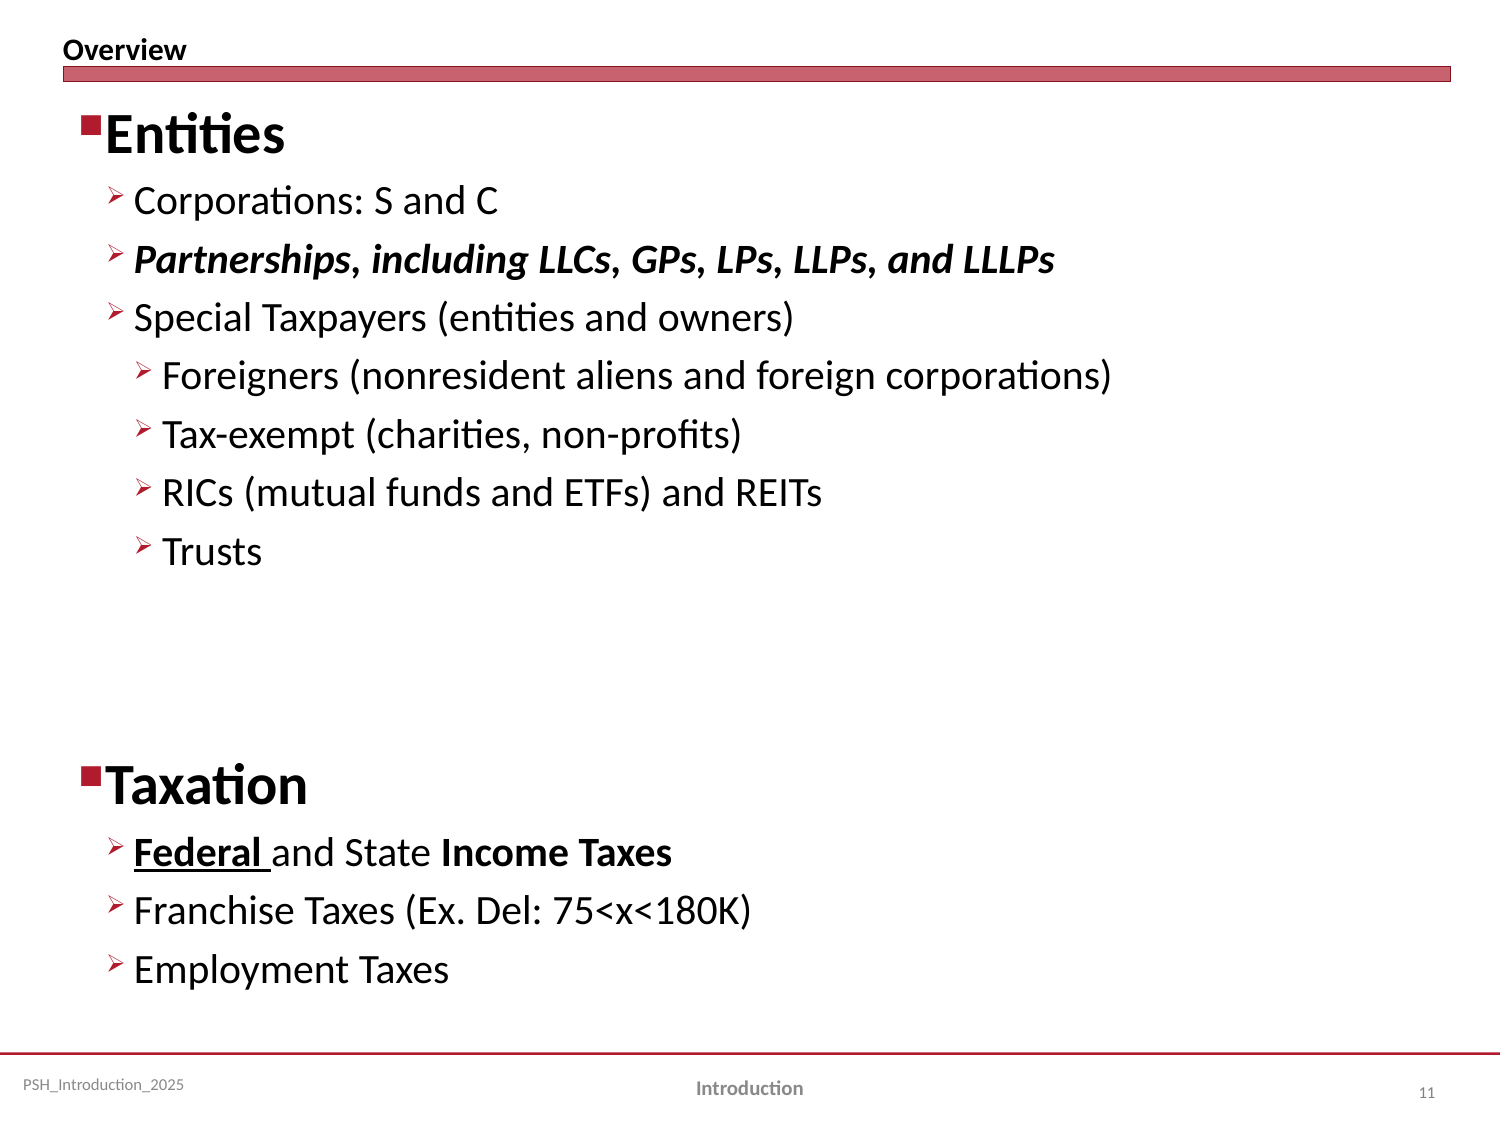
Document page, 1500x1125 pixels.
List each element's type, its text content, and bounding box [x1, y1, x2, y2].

title Overview [62, 6, 1451, 67]
slide_number 11 [1375, 1061, 1451, 1122]
footer Introduction [512, 1056, 988, 1117]
list Entities Corporations: S and C Partnerships, including LLCs, GPs, LPs, LLPs, and LLLPs Special Taxpayers (entities and owners) Foreigners (nonresident aliens and foreign corporations) Tax-exempt (charities, non-profits) RICs (mutual funds and ETFs) and REITs Trusts Taxation Federal and State Income Taxes Franchise Taxes (Ex. Del: 75<x<180K) Employment Taxes [63, 87, 1451, 1041]
